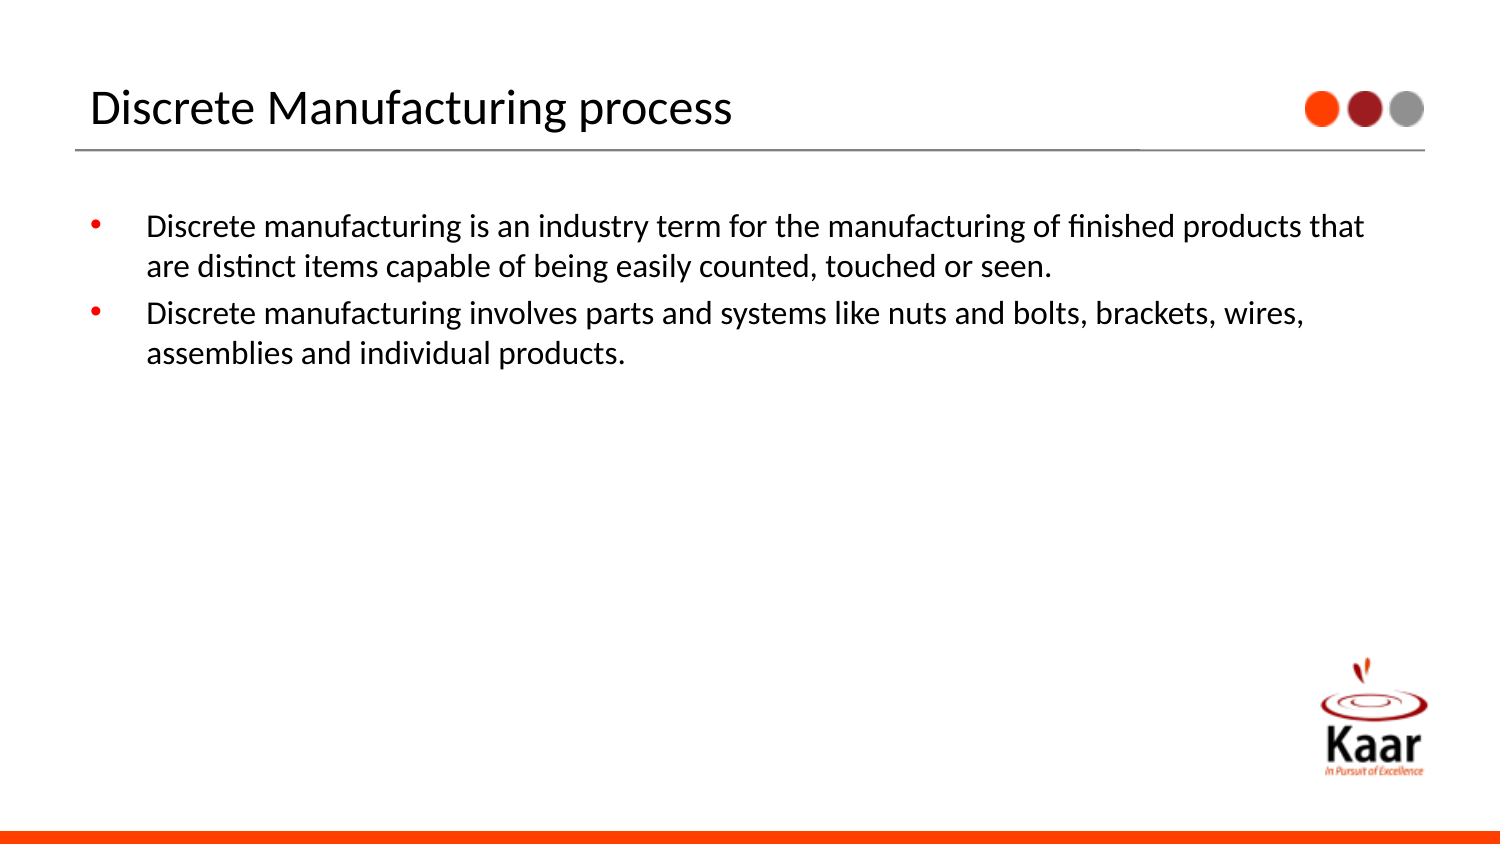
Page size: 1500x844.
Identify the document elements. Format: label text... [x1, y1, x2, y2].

title Discrete Manufacturing process [74, 33, 1426, 175]
list Discrete manufacturing is an industry term for the manufacturing of finished products that are distinct items capable of being easily counted, touched or seen. Discrete manufacturing involves parts and systems like nuts and bolts, brackets, wires, assemblies and individual products. [74, 196, 1426, 754]
picture [1316, 657, 1434, 777]
